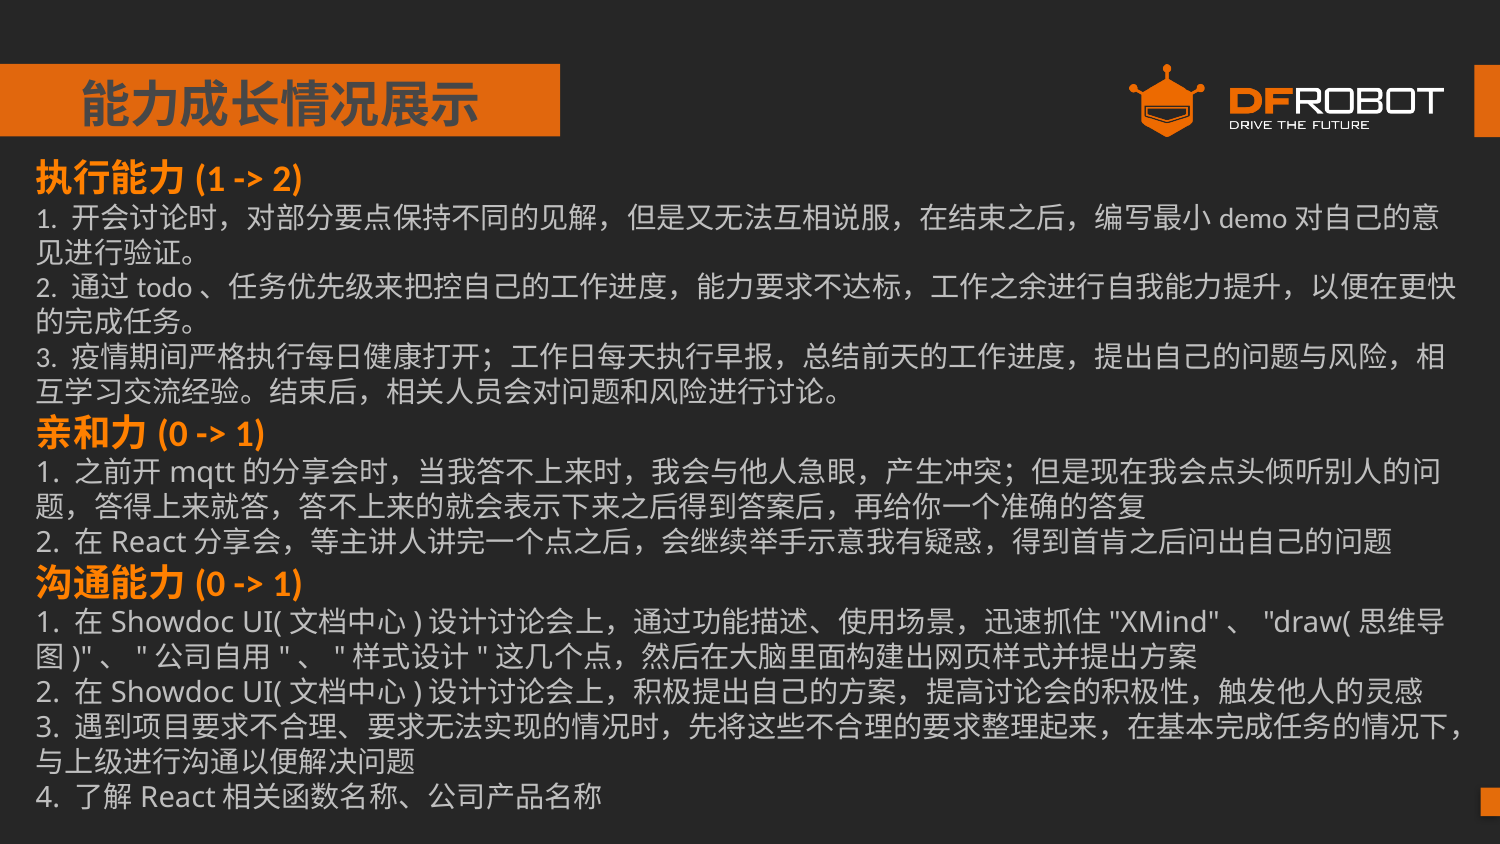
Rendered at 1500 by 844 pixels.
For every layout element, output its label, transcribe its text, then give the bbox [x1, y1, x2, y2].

text_box 执行能力(1 -> 2) 1. 开会讨论时，对部分要点保持不同的见解，但是又无法互相说服，在结束之后，编写最小demo对自己的意见进行验证。 2. 通过todo、任务优先级来把控自己的工作进度，能力要求不达标，工作之余进行自我能力提升，以便在更快的完成任务。 3. 疫情期间严格执行每日健康打开；工作日每天执行早报，总结前天的工作进度，提出自己的问题与风险，相互学习交流经验。结束后，相关人员会对问题和风险进行讨论。 亲和力(0 -> 1) 1. 之前开mqtt的分享会时，当我答不上来时，我会与他人急眼，产生冲突；但是现在我会点头倾听别人的问题，答得上来就答，答不上来的就会表示下来之后得到答案后，再给你一个准确的答复 2. 在React分享会，等主讲人讲完一个点之后，会继续举手示意我有疑惑，得到首肯之后问出自己的问题 沟通能力(0 -> 1) 1. 在Showdoc UI(文档中心)设计讨论会上，通过功能描述、使用场景，迅速抓住"XMind"、"draw(思维导图)"、"公司自用"、"样式设计"这几个点，然后在大脑里面构建出网页样式并提出方案 2. 在Showdoc UI(文档中心)设计讨论会上，积极提出自己的方案，提高讨论会的积极性，触发他人的灵感 3. 遇到项目要求不合理、要求无法实现的情况时，先将这些不合理的要求整理起来，在基本完成任务的情况下，与上级进行沟通以便解决问题 4. 了解React相关函数名称、公司产品名称 [20, 146, 1476, 821]
text_box 能力成长情况展示 [65, 64, 495, 140]
text_box [0, 62, 562, 138]
picture [1129, 64, 1444, 137]
text_box [1472, 63, 1500, 139]
